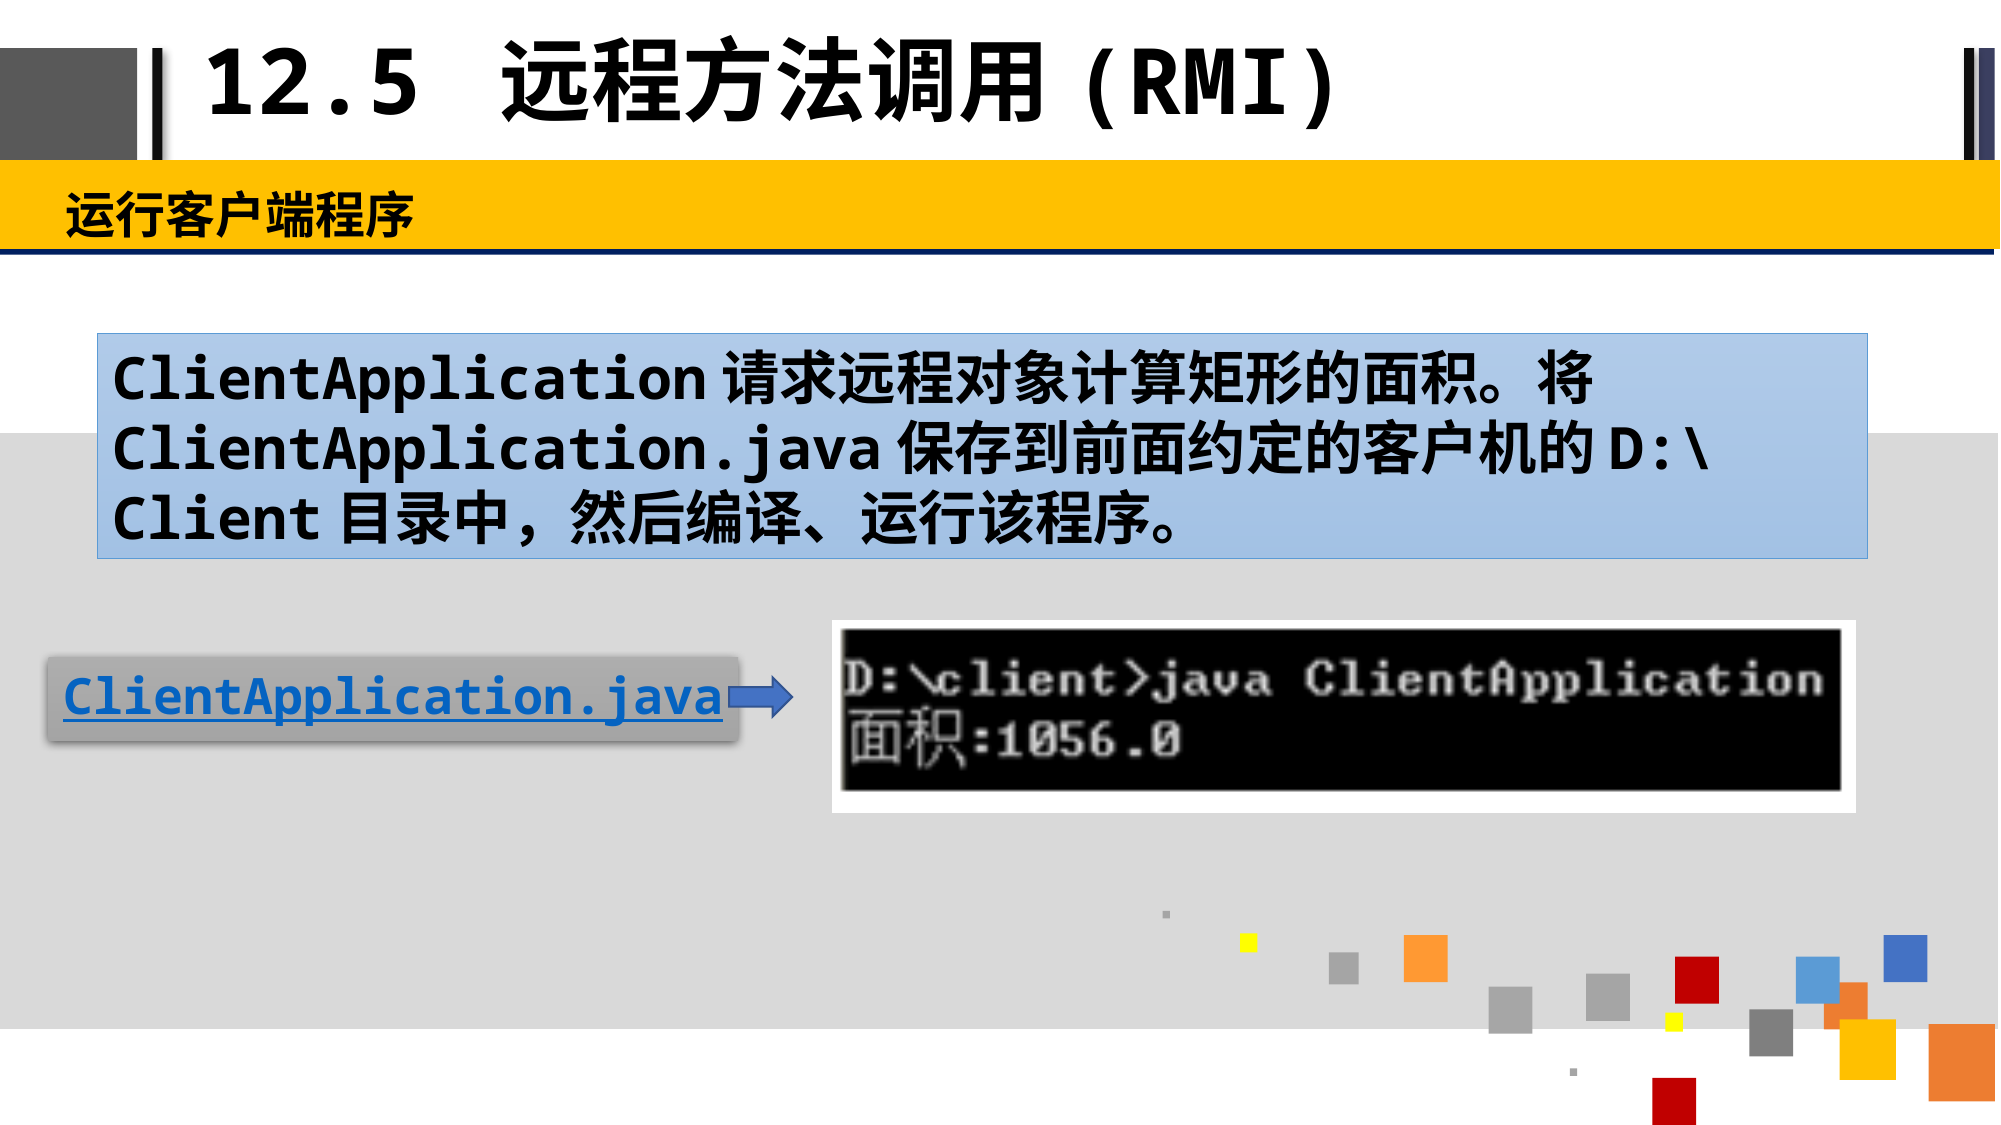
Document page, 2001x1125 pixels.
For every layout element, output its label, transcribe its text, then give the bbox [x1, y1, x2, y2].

text_box [728, 674, 794, 719]
picture [832, 620, 1856, 813]
text_box ClientApplication.java [48, 657, 739, 741]
text_box [0, 249, 1995, 256]
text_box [0, 159, 2000, 249]
text_box ClientApplication请求远程对象计算矩形的面积。将ClientApplication.java保存到前面约定的客户机的D:\Client目录中，然后编译、运行该程序。 [97, 333, 1868, 559]
title 12.5 远程方法调用(RMI) [187, 2, 1459, 159]
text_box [1162, 910, 1995, 1125]
text_box [0, 432, 1999, 1030]
